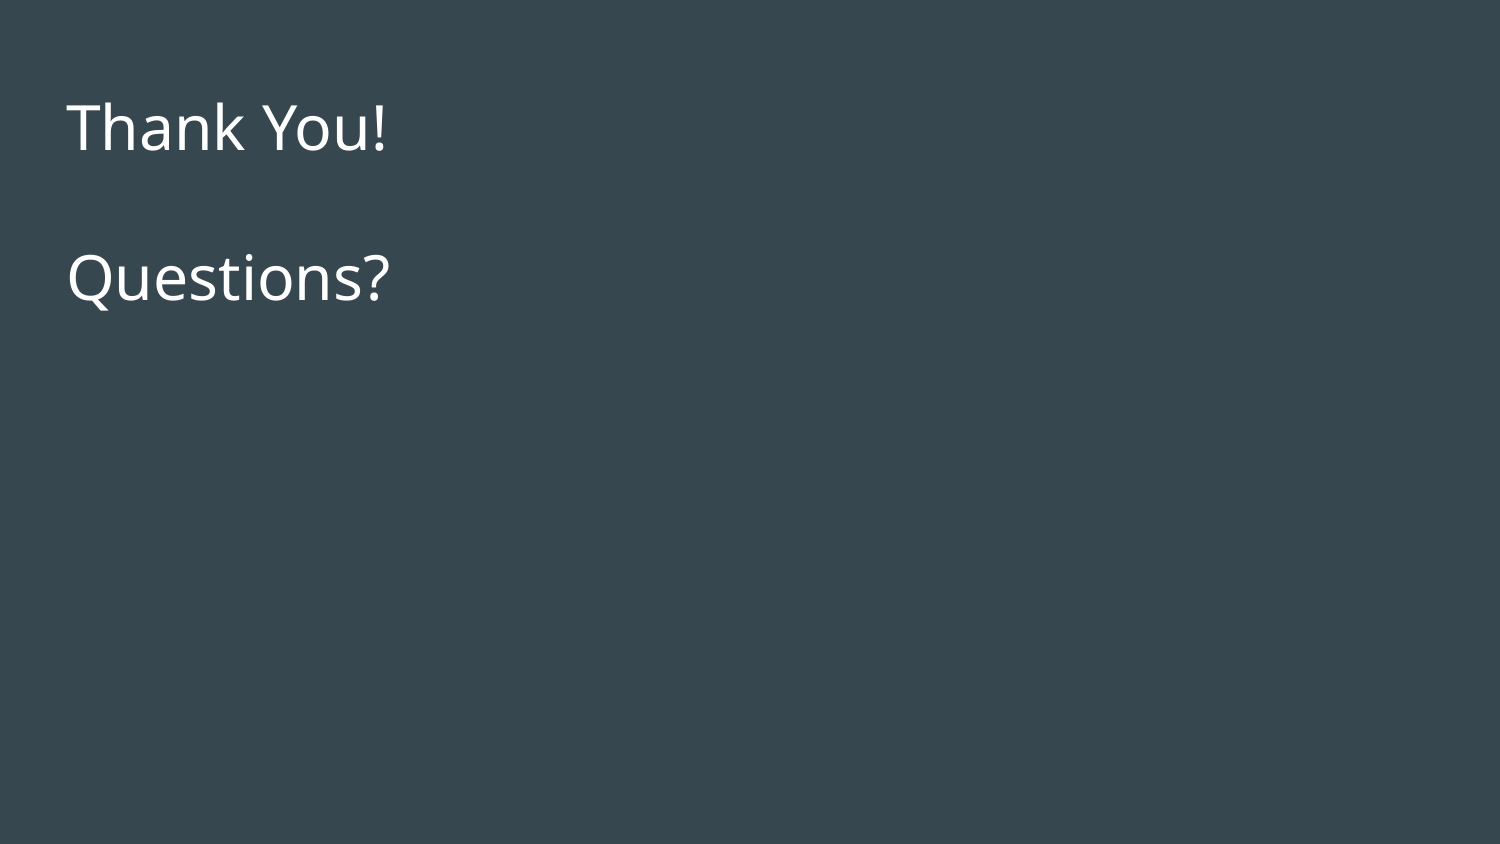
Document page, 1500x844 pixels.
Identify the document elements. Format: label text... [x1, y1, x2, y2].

title Thank You! Questions? [51, 72, 1449, 167]
